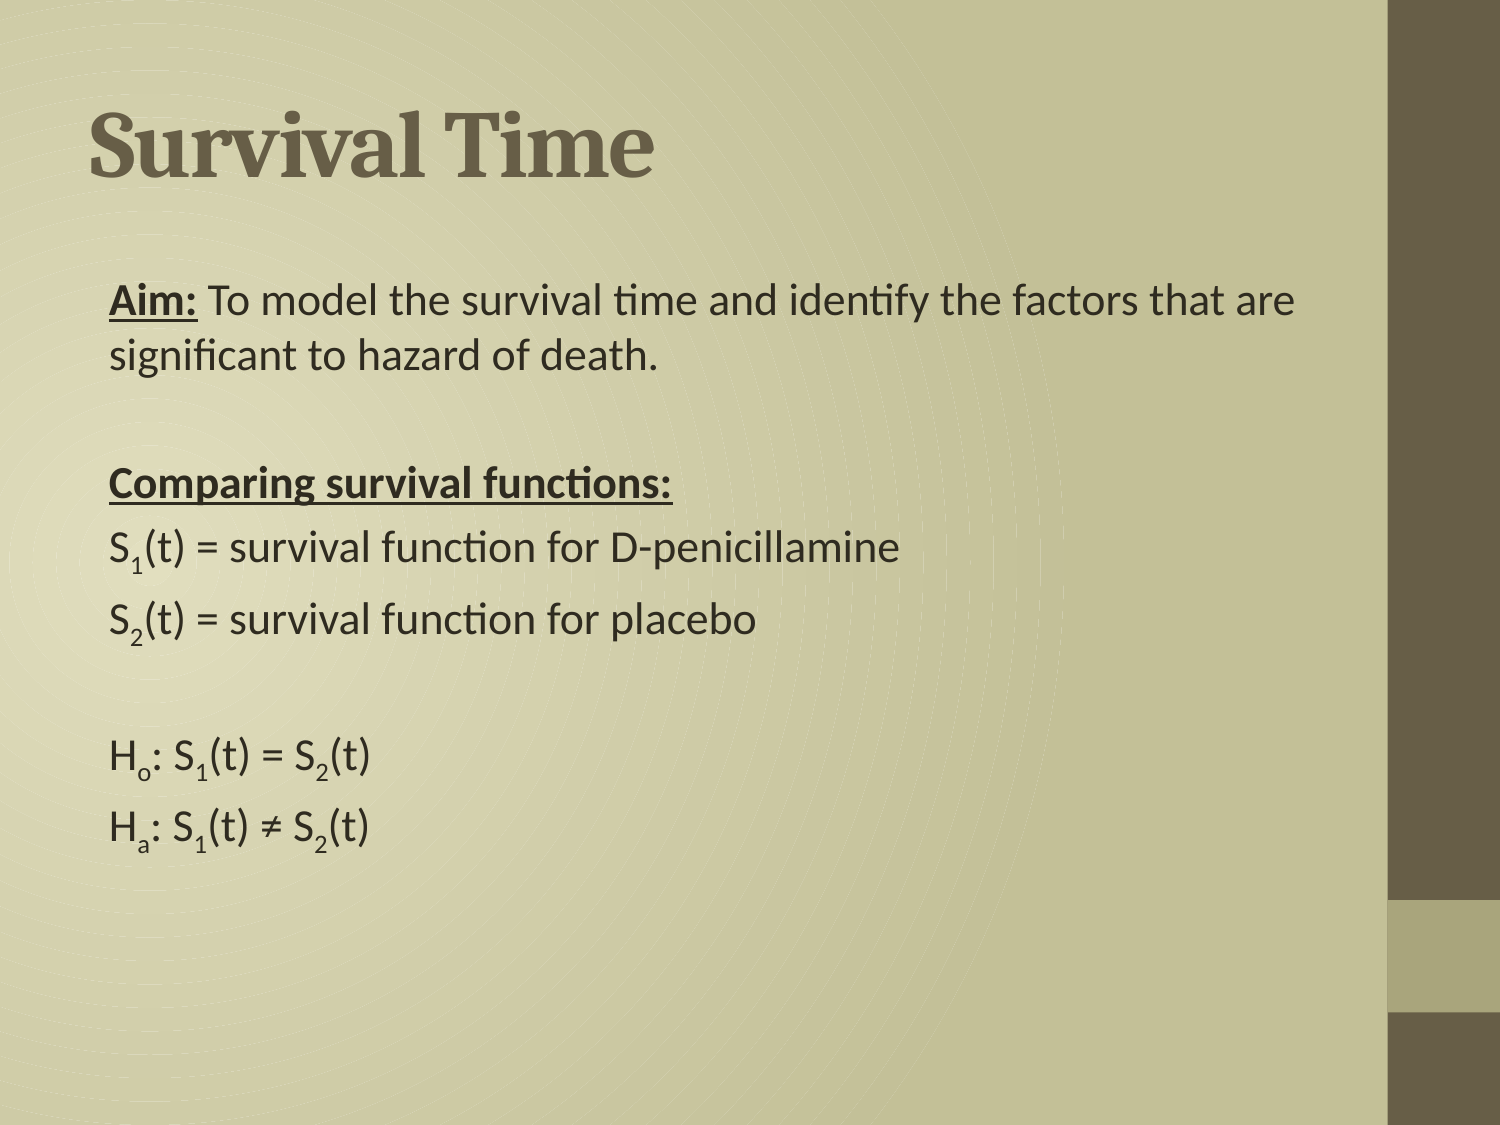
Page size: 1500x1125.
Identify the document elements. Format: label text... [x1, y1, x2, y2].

list Aim: To model the survival time and identify the factors that are significant to hazard of death. Comparing survival functions: S1(t) = survival function for D-penicillamine S2(t) = survival function for placebo Ho: S1(t) = S2(t) Ha: S1(t) ≠ S2(t) [75, 262, 1325, 1050]
title Survival Time [75, 45, 1325, 233]
